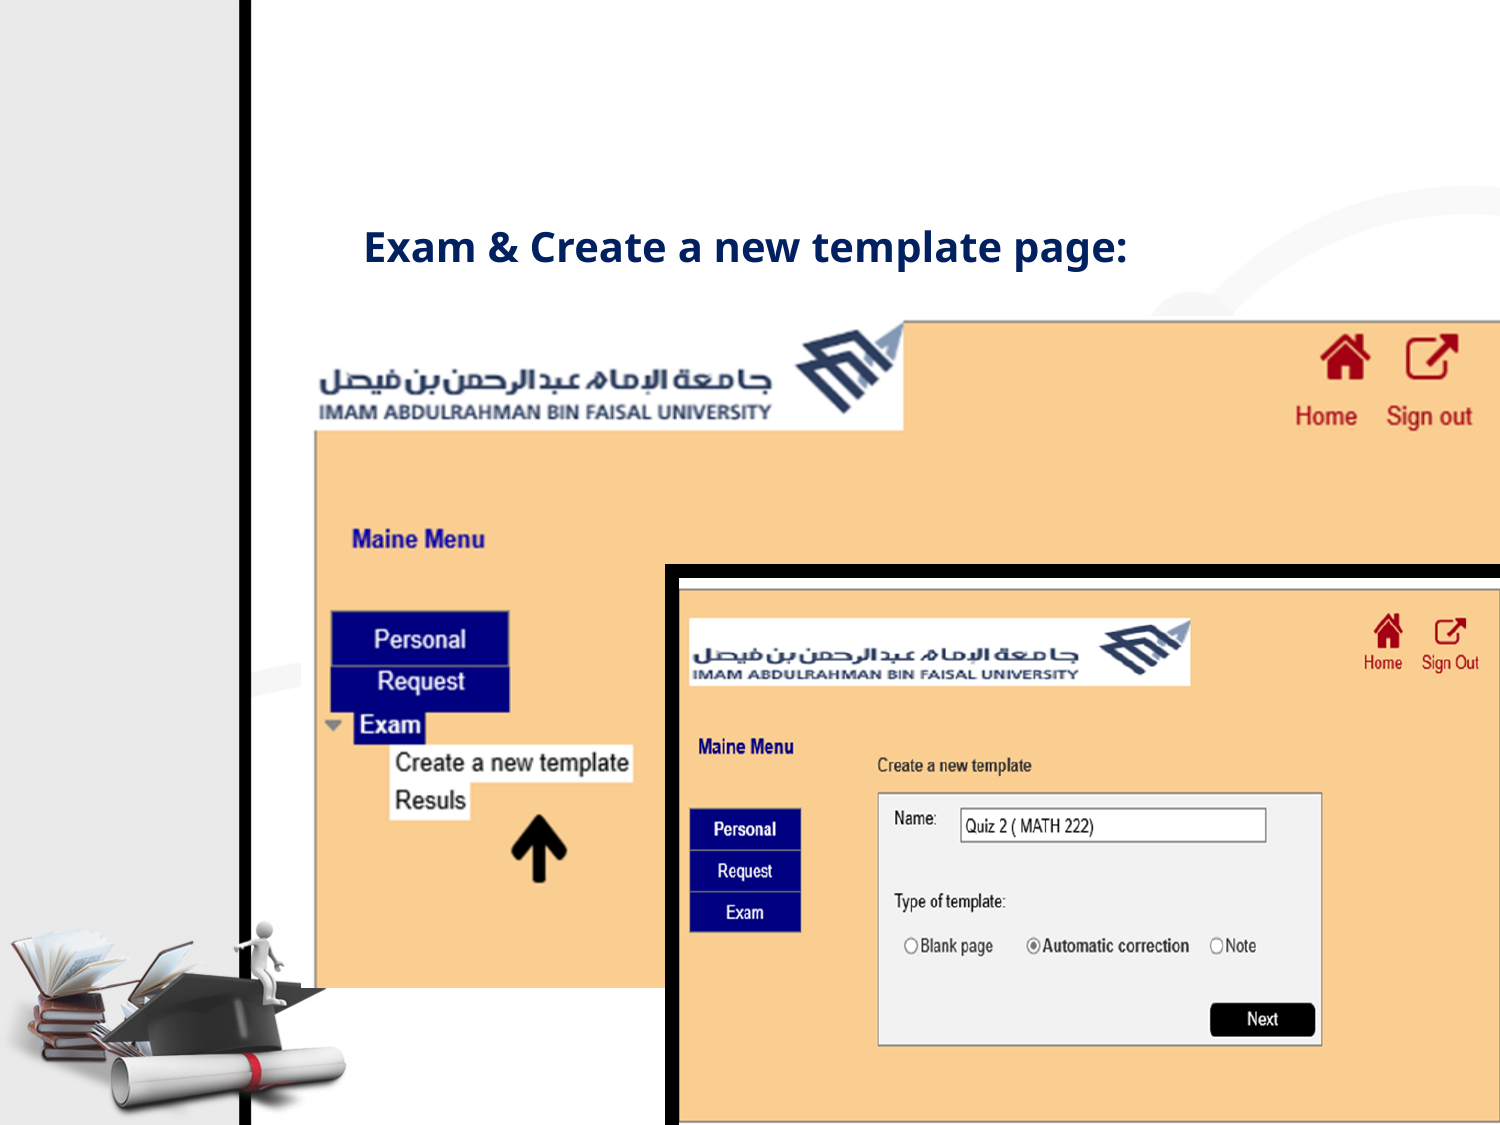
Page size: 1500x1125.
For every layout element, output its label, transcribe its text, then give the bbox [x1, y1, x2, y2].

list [300, 316, 1500, 988]
list Exam & Create a new template page: [348, 208, 1425, 284]
picture [678, 577, 1500, 1125]
picture [0, 0, 1500, 1125]
